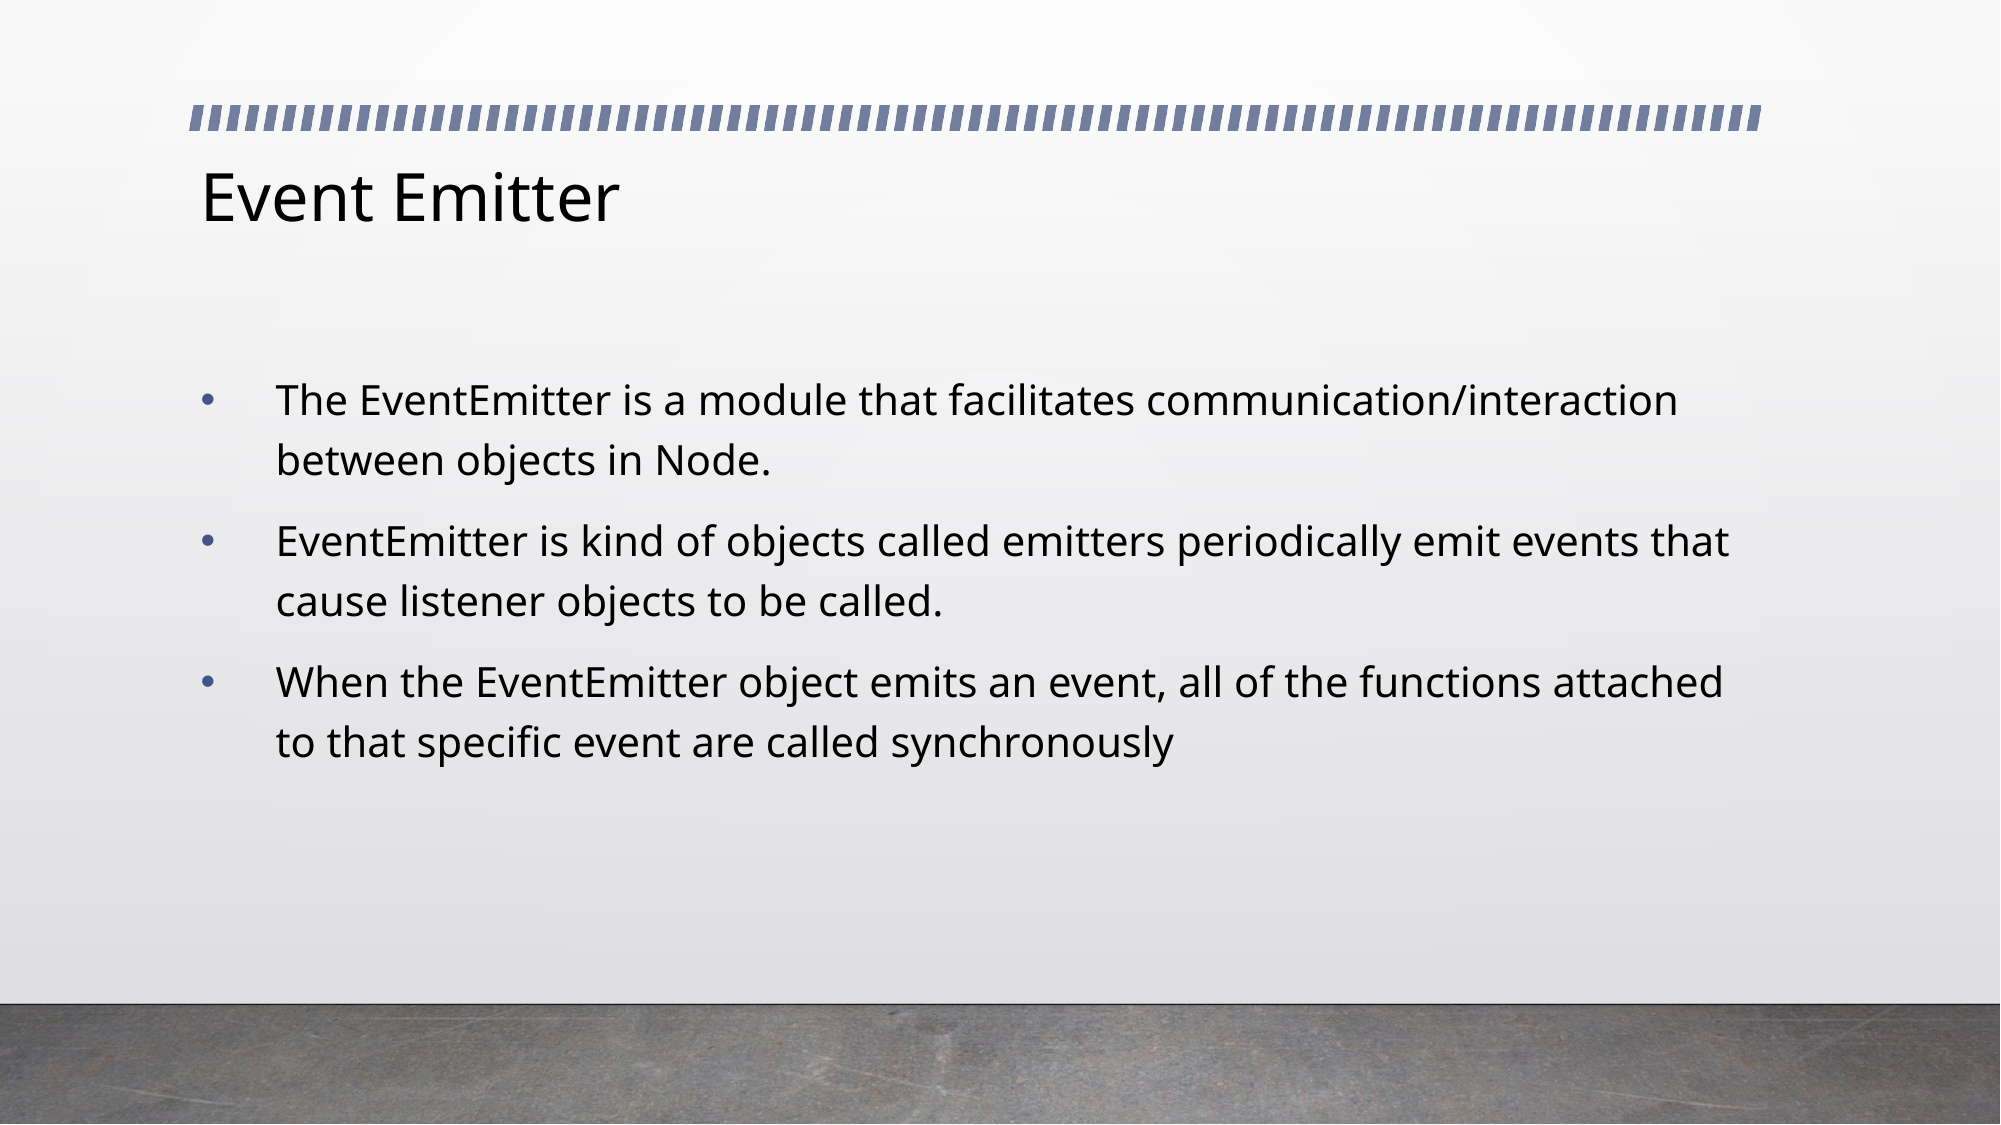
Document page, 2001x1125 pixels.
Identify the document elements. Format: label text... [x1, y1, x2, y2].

title Event Emitter [185, 156, 1761, 329]
picture [0, 1004, 2000, 1124]
list The EventEmitter is a module that facilitates communication/interaction between objects in Node. EventEmitter is kind of objects called emitters periodically emit events that cause listener objects to be called. When the EventEmitter object emits an event, all of the functions attached to that specific event are called synchronously [185, 356, 1761, 897]
